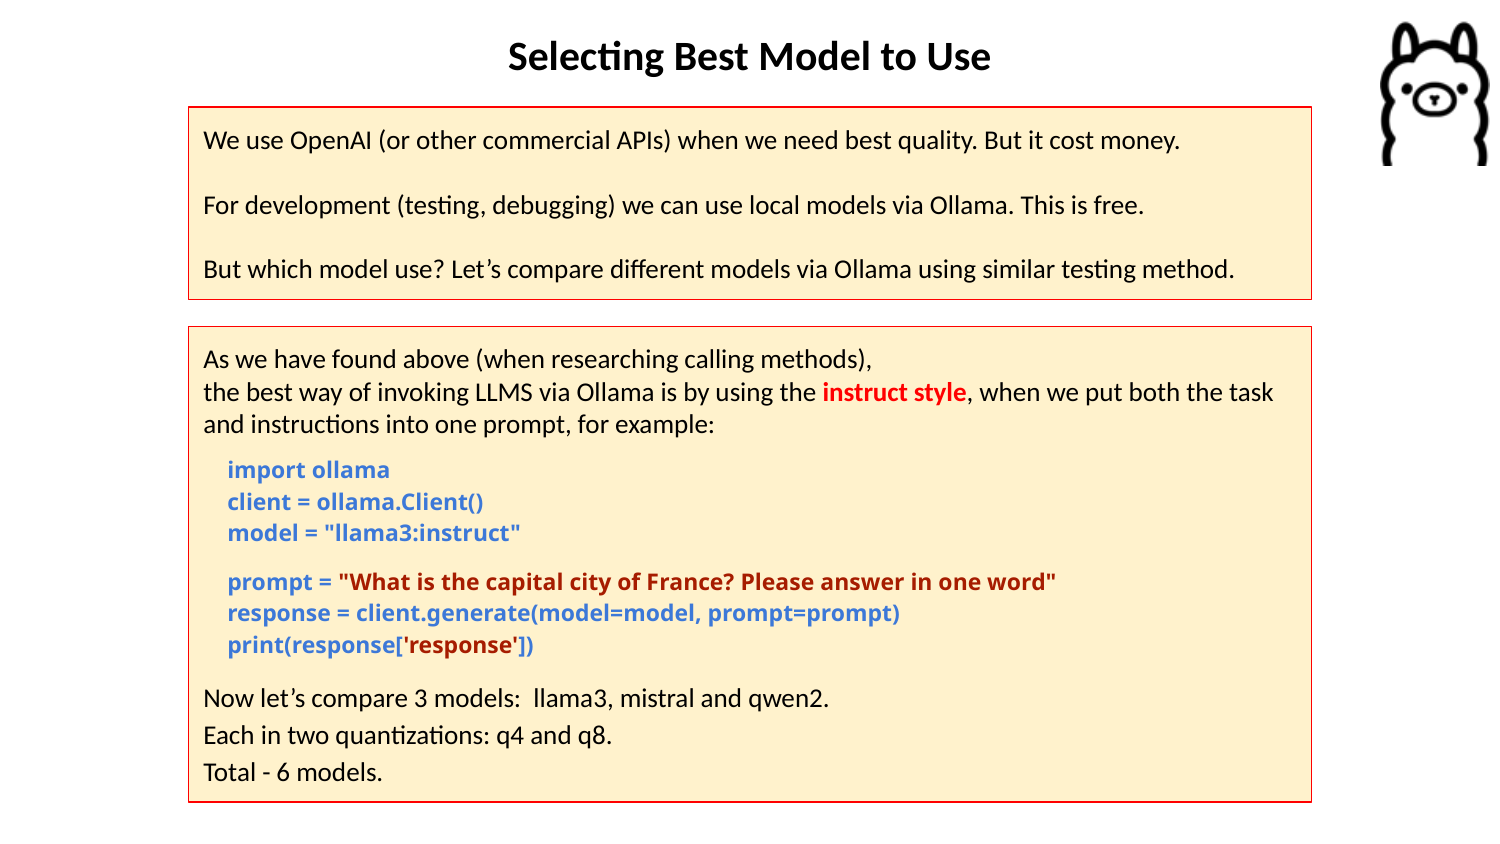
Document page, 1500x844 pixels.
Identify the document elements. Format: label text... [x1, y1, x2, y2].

text_box As we have found above (when researching calling methods), the best way of invoking LLMS via Ollama is by using the instruct style, when we put both the task and instructions into one prompt, for example: import ollama client = ollama.Client() model = "llama3:instruct" prompt = "What is the capital city of France? Please answer in one word" response = client.generate(model=model, prompt=prompt) print(response['response']) Now let’s compare 3 models: llama3, mistral and qwen2. Each in two quantizations: q4 and q8. Total - 6 models. [188, 326, 1312, 803]
text_box Selecting Best Model to Use [487, 13, 1012, 94]
picture [1379, 11, 1490, 166]
text_box We use OpenAI (or other commercial APIs) when we need best quality. But it cost money. For development (testing, debugging) we can use local models via Ollama. This is free. But which model use? Let’s compare different models via Ollama using similar testing method. [188, 107, 1312, 300]
